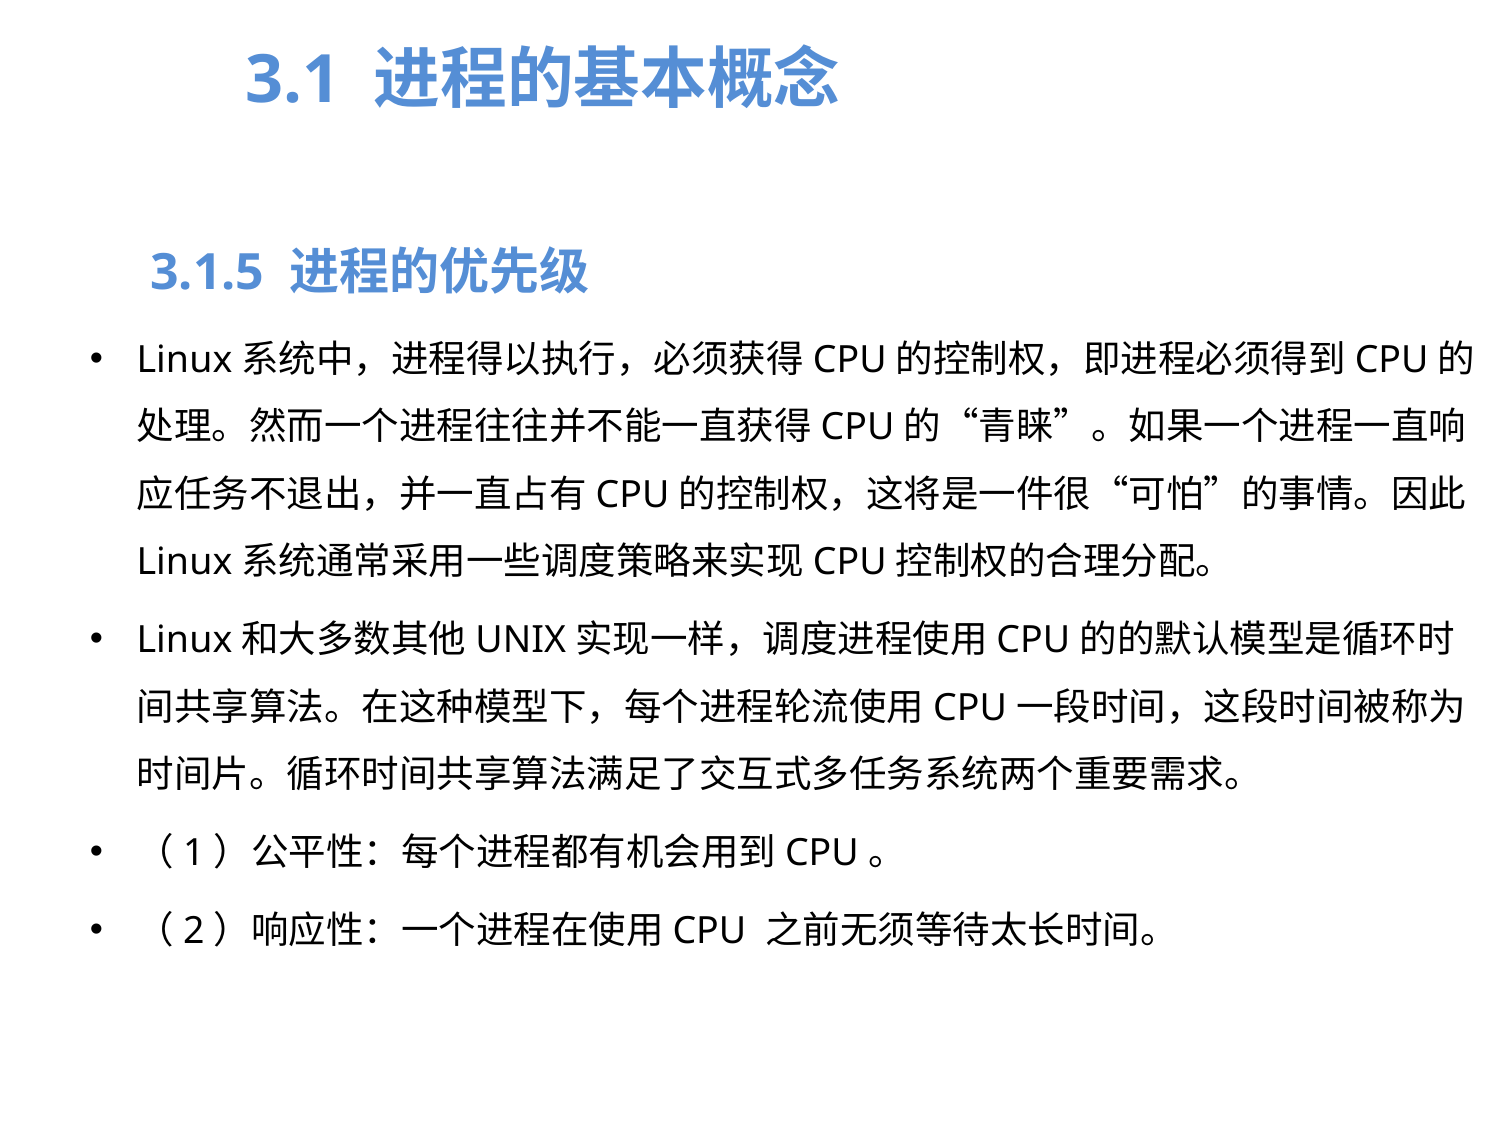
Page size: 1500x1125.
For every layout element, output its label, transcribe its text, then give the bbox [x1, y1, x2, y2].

text_box Linux系统中，进程得以执行，必须获得CPU的控制权，即进程必须得到CPU的处理。然而一个进程往往并不能一直获得CPU的“青睐”。如果一个进程一直响应任务不退出，并一直占有CPU的控制权，这将是一件很“可怕”的事情。因此Linux系统通常采用一些调度策略来实现CPU控制权的合理分配。 Linux和大多数其他UNIX实现一样，调度进程使用CPU的的默认模型是循环时间共享算法。在这种模型下，每个进程轮流使用CPU一段时间，这段时间被称为时间片。循环时间共享算法满足了交互式多任务系统两个重要需求。 （1）公平性：每个进程都有机会用到CPU。 （2）响应性：一个进程在使用CPU 之前无须等待太长时间。 [0, 304, 1496, 959]
text_box 3.1.5 进程的优先级 [135, 231, 975, 307]
text_box 3.1 进程的基本概念 [230, 29, 1069, 122]
